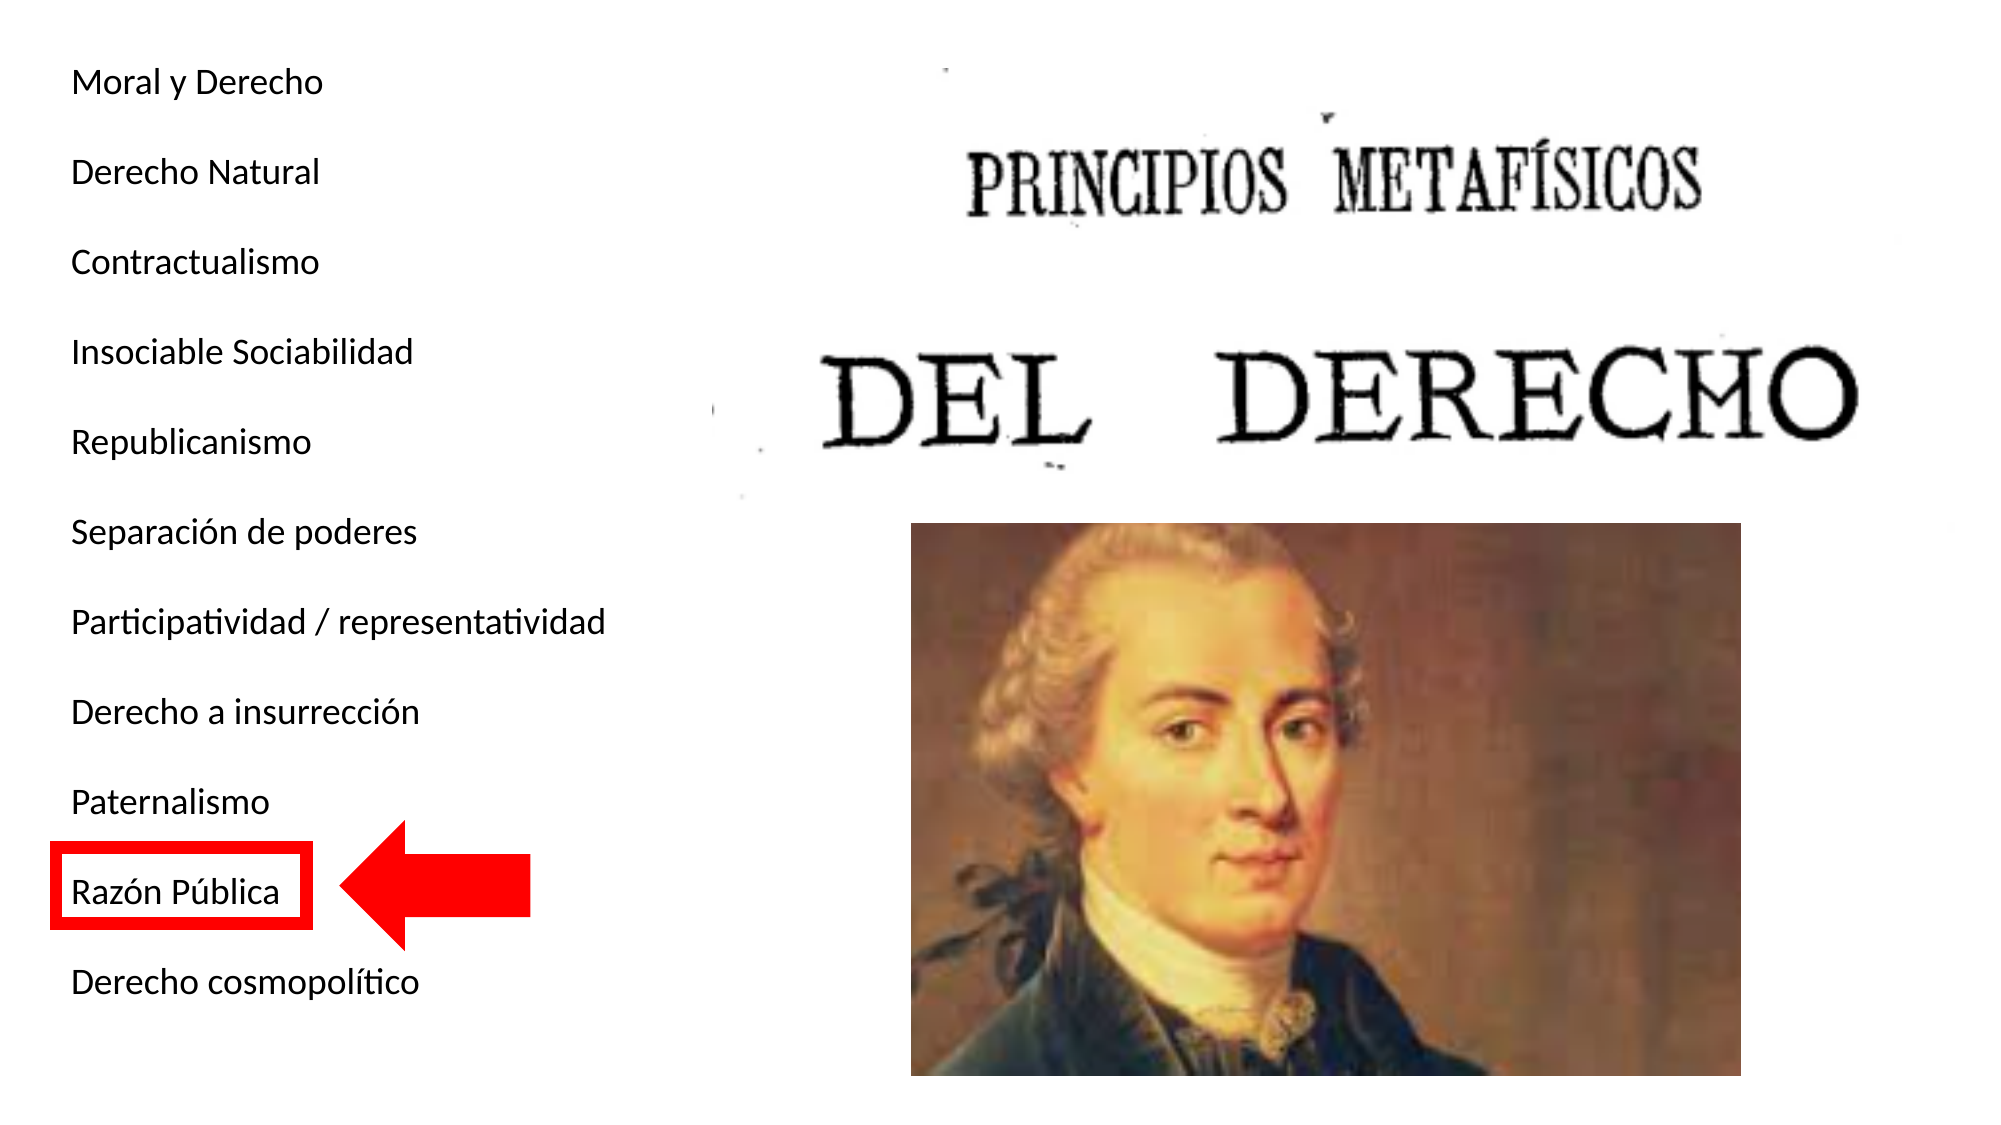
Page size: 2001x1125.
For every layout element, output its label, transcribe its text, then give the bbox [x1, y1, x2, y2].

text_box Moral y Derecho Derecho Natural Contractualismo Insociable Sociabilidad Republicanismo Separación de poderes Participatividad / representatividad Derecho a insurrección Paternalismo Razón Pública Derecho cosmopolítico [56, 49, 1057, 1055]
text_box [346, 832, 526, 939]
picture [712, 68, 2000, 1076]
text_box [55, 847, 307, 925]
